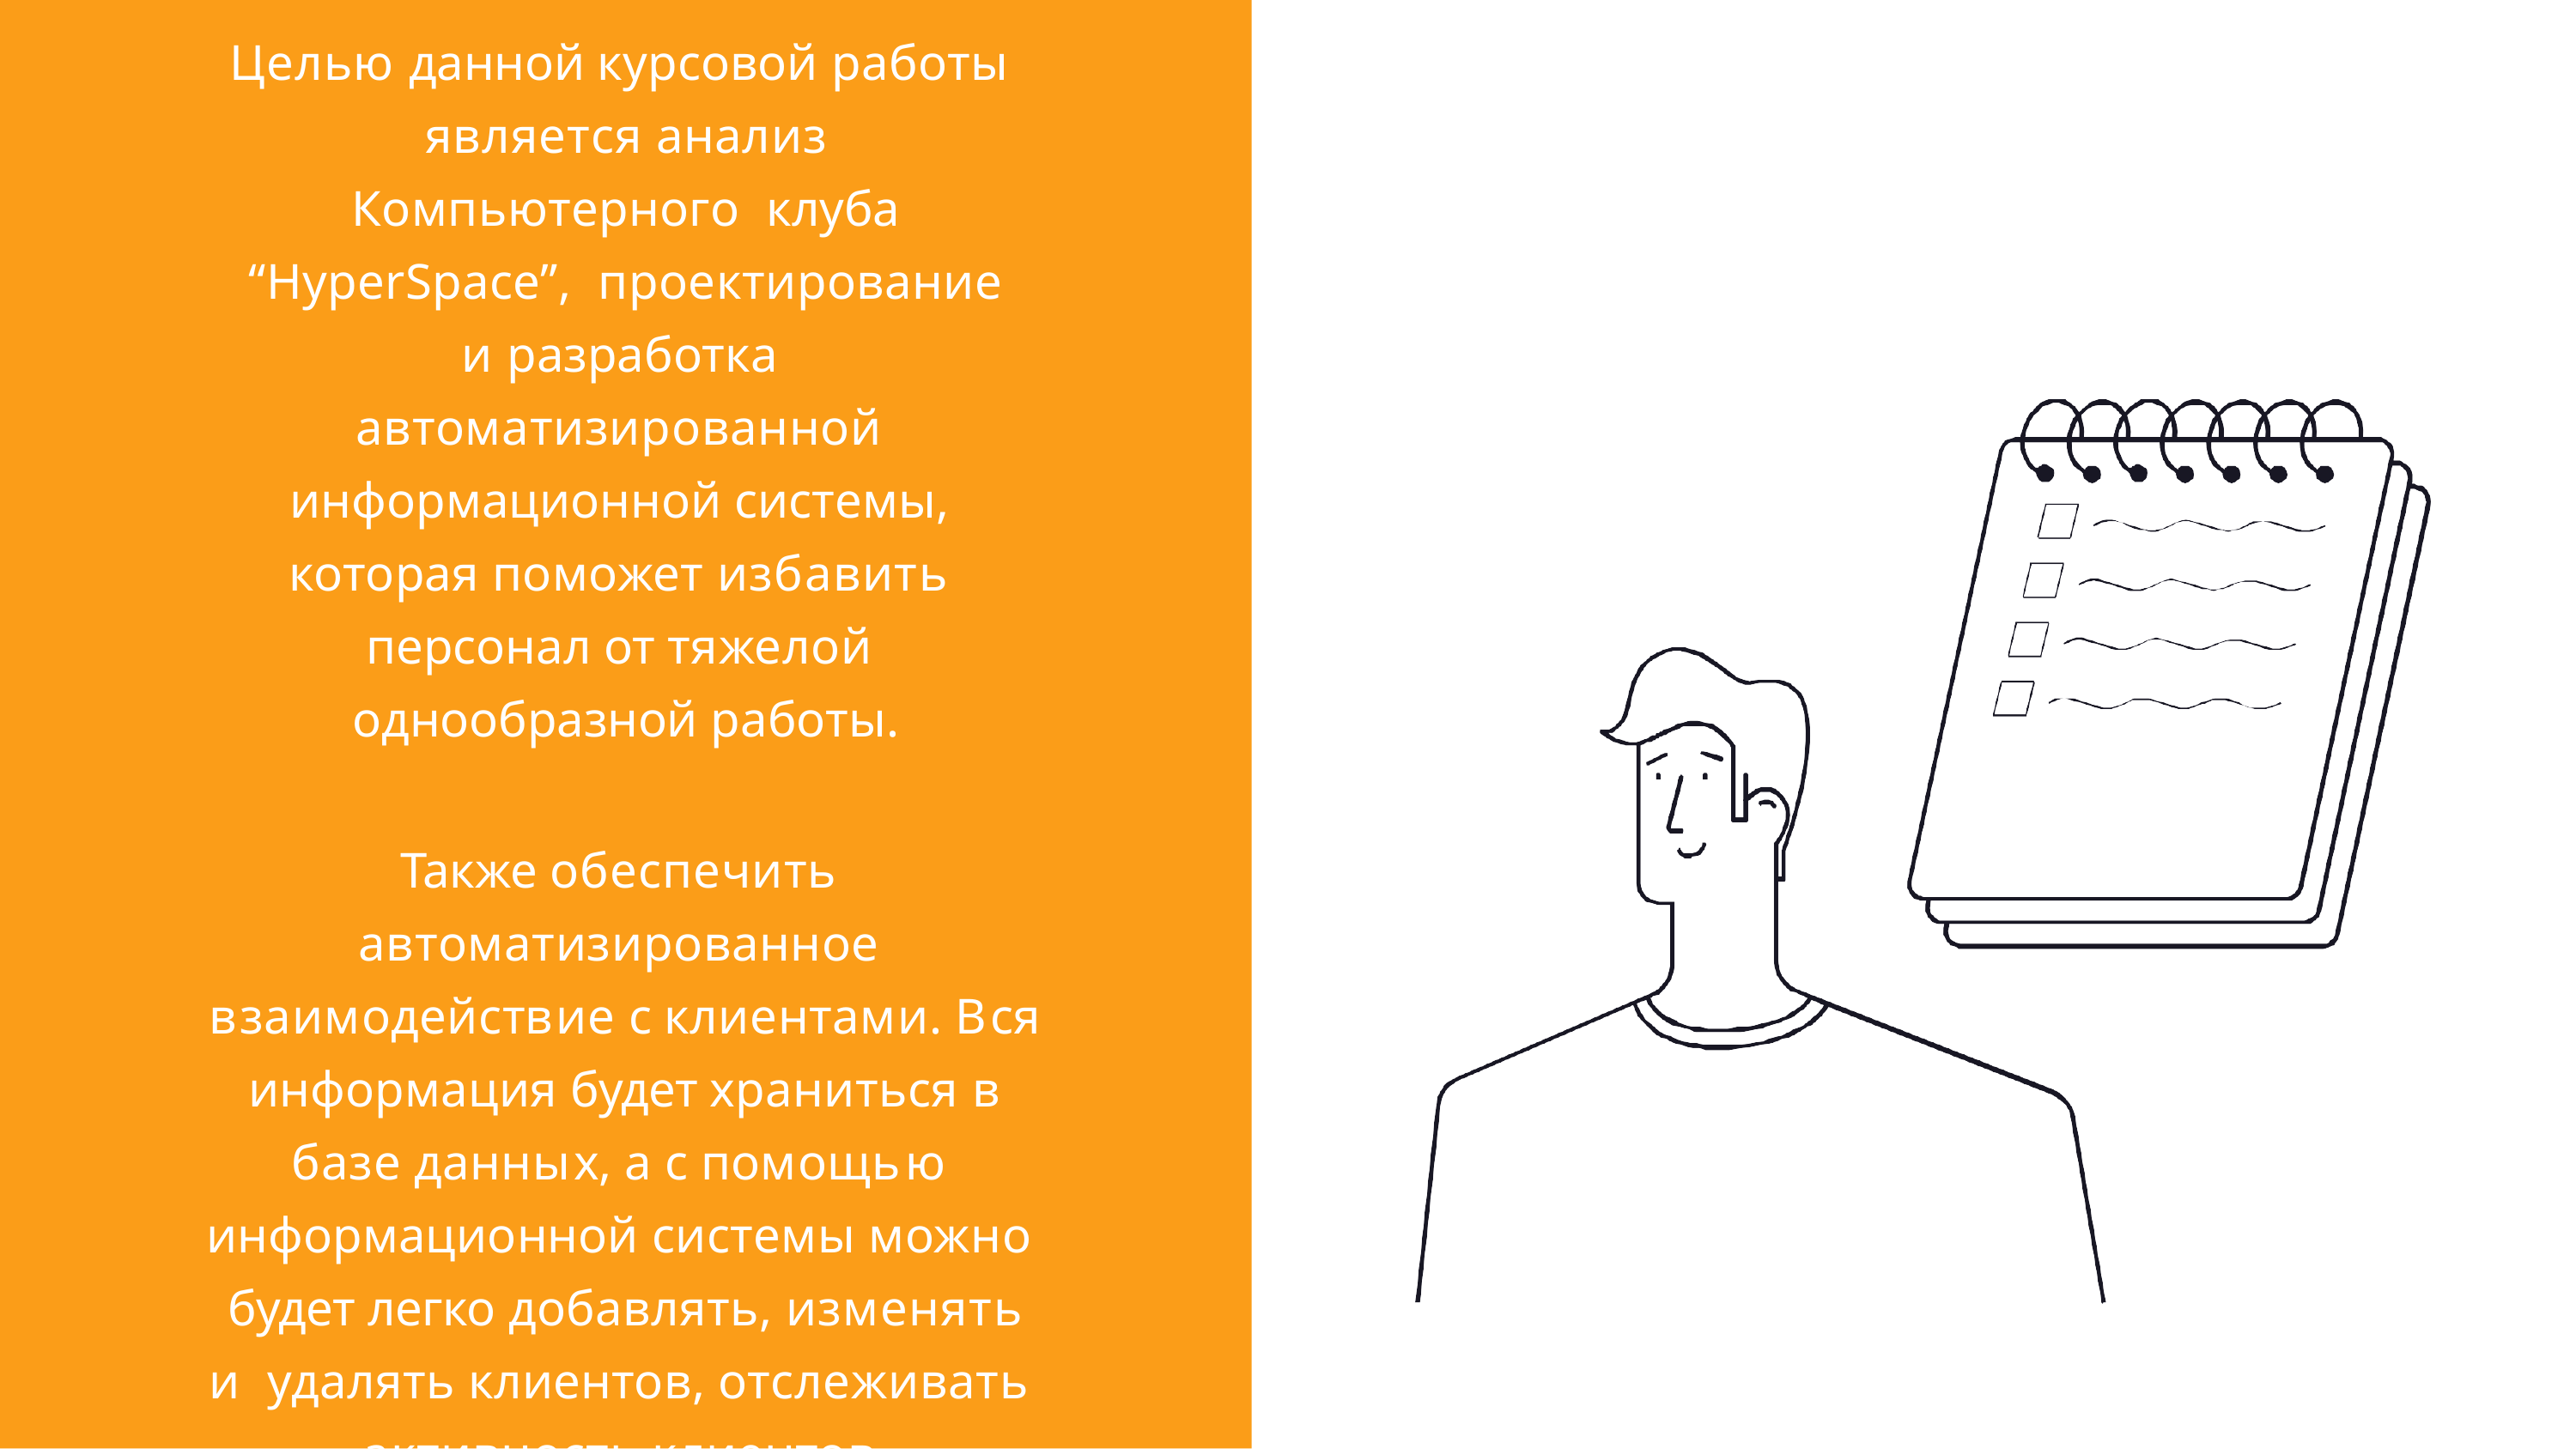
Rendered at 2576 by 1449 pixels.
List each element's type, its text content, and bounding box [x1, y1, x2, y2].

picture [1415, 399, 2431, 1304]
text_box [0, 0, 1252, 1449]
text_box Целью данной курсовой работы является анализ Компьютерного клуба “HyperSpace”, проектирование и разработка автоматизированной информационной системы, которая поможет избавить персонал от тяжелой однообразной работы. Также обеспечить автоматизированное взаимодействие с клиентами. Вся информация будет храниться в базе данных, а с помощью информационной системы можно будет легко добавлять, изменять и удалять клиентов, отслеживать активность клиентов. [204, 15, 1048, 1449]
